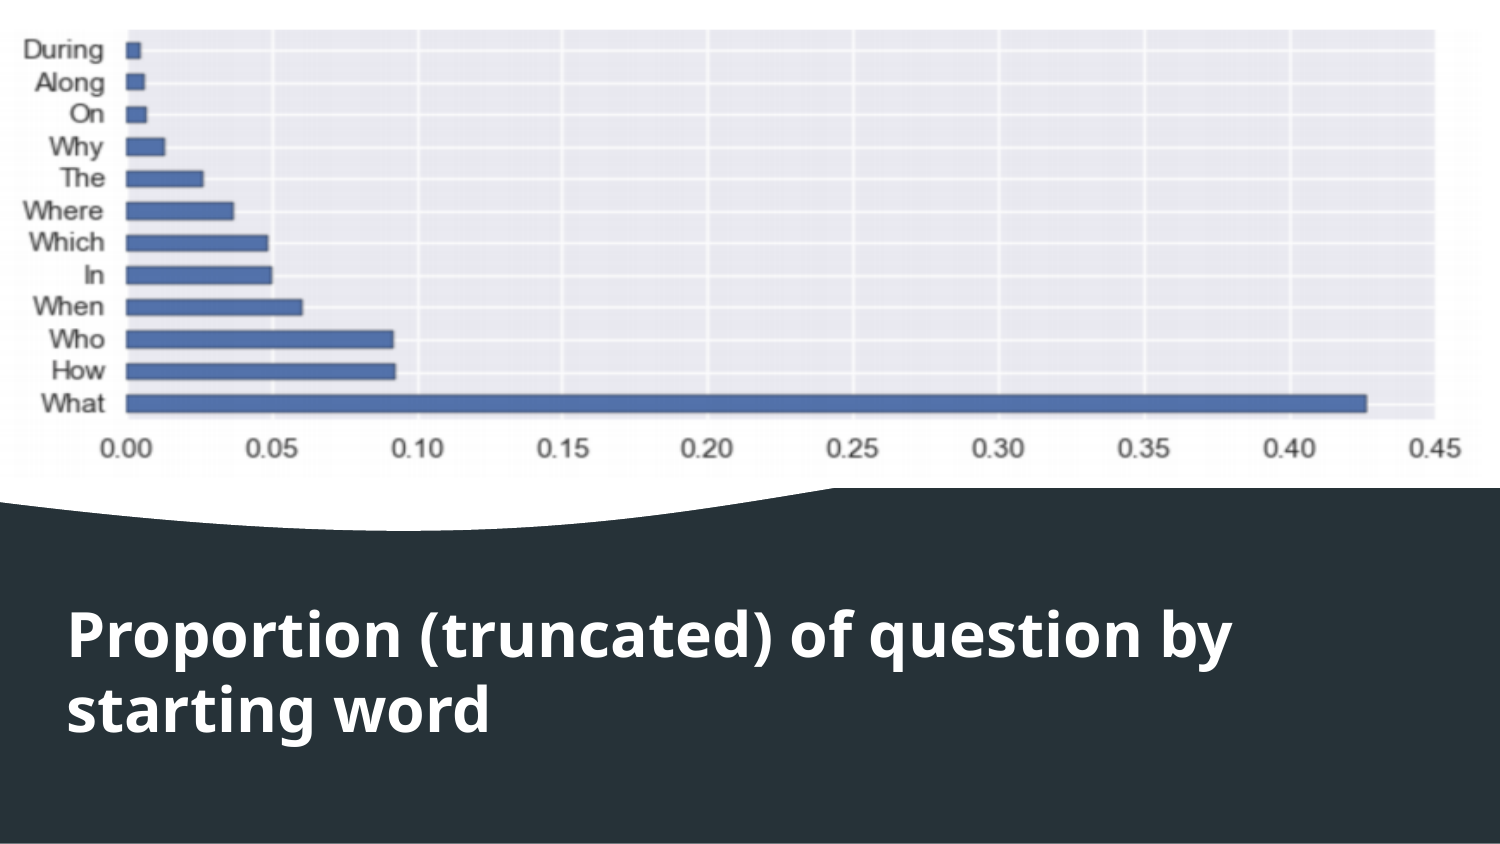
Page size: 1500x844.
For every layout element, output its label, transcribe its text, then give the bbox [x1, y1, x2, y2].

picture [0, 0, 1500, 489]
title Proportion (truncated) of question by starting word [51, 580, 1380, 746]
